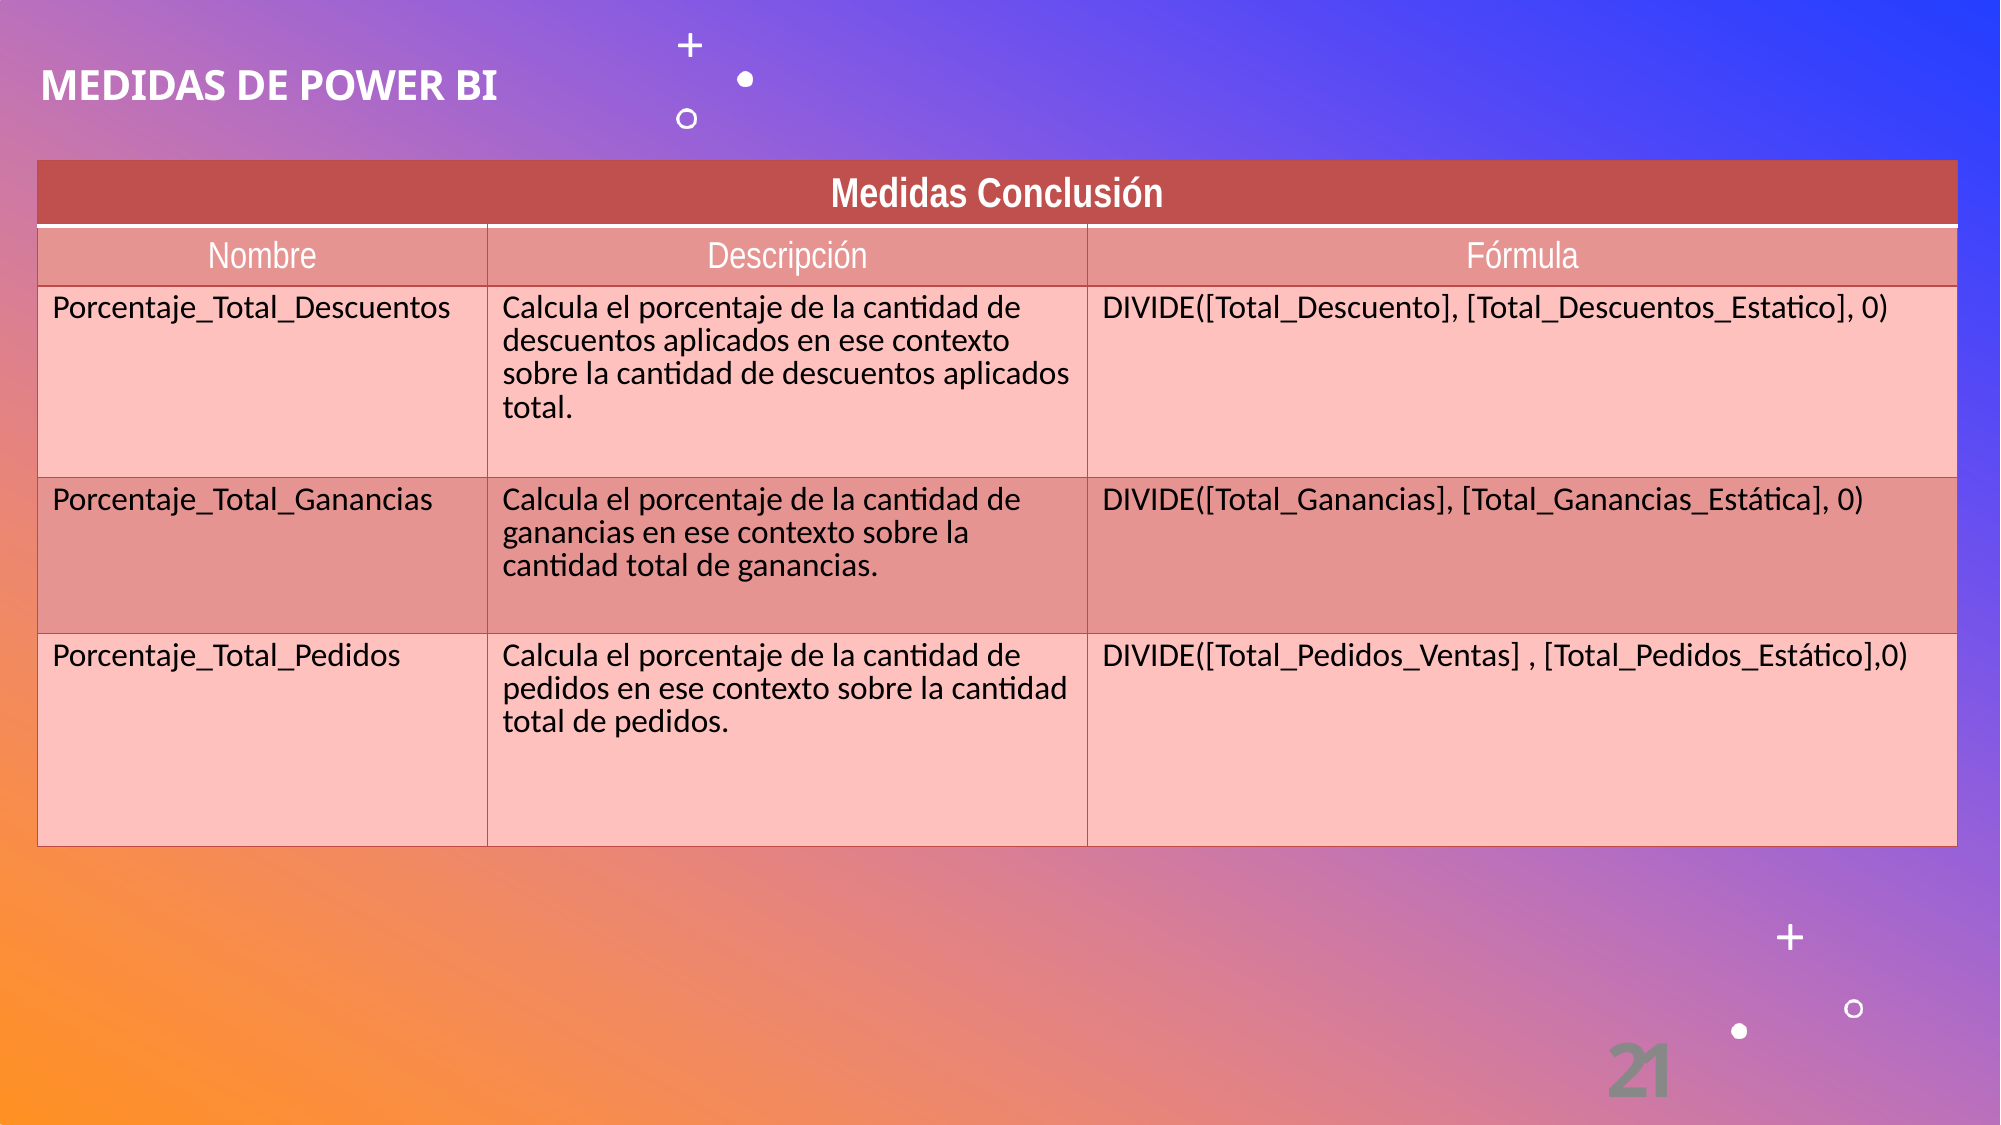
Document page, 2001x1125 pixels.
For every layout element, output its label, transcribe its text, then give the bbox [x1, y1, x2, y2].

table_cell Porcentaje_Total_Pedidos [38, 634, 487, 846]
title MEDIDAS DE POWER BI [37, 56, 629, 160]
table_cell Calcula el porcentaje de la cantidad de ganancias en ese contexto sobre la cantidad total de ganancias. [488, 478, 1087, 633]
table_cell DIVIDE([Total_Pedidos_Ventas] , [Total_Pedidos_Estático],0) [1088, 634, 1957, 846]
table_header Medidas Conclusión [38, 161, 1957, 224]
table_cell Calcula el porcentaje de la cantidad de descuentos aplicados en ese contexto sobre la cantidad de descuentos aplicados total. [488, 287, 1087, 477]
table_cell Descripción [488, 228, 1087, 285]
table_cell Nombre [38, 228, 487, 285]
table_cell Porcentaje_Total_Ganancias [38, 478, 487, 633]
picture [1730, 1022, 1748, 1040]
table_cell Porcentaje_Total_Descuentos [38, 287, 487, 477]
table_cell Calcula el porcentaje de la cantidad de pedidos en ese contexto sobre la cantidad total de pedidos. [488, 634, 1087, 846]
table_cell DIVIDE([Total_Ganancias], [Total_Ganancias_Estática], 0) [1088, 478, 1957, 633]
picture [0, 0, 2000, 1125]
slide_number 21 [1599, 1019, 1854, 1125]
table_cell Fórmula [1088, 228, 1957, 285]
table_cell DIVIDE([Total_Descuento], [Total_Descuentos_Estatico], 0) [1088, 287, 1957, 477]
